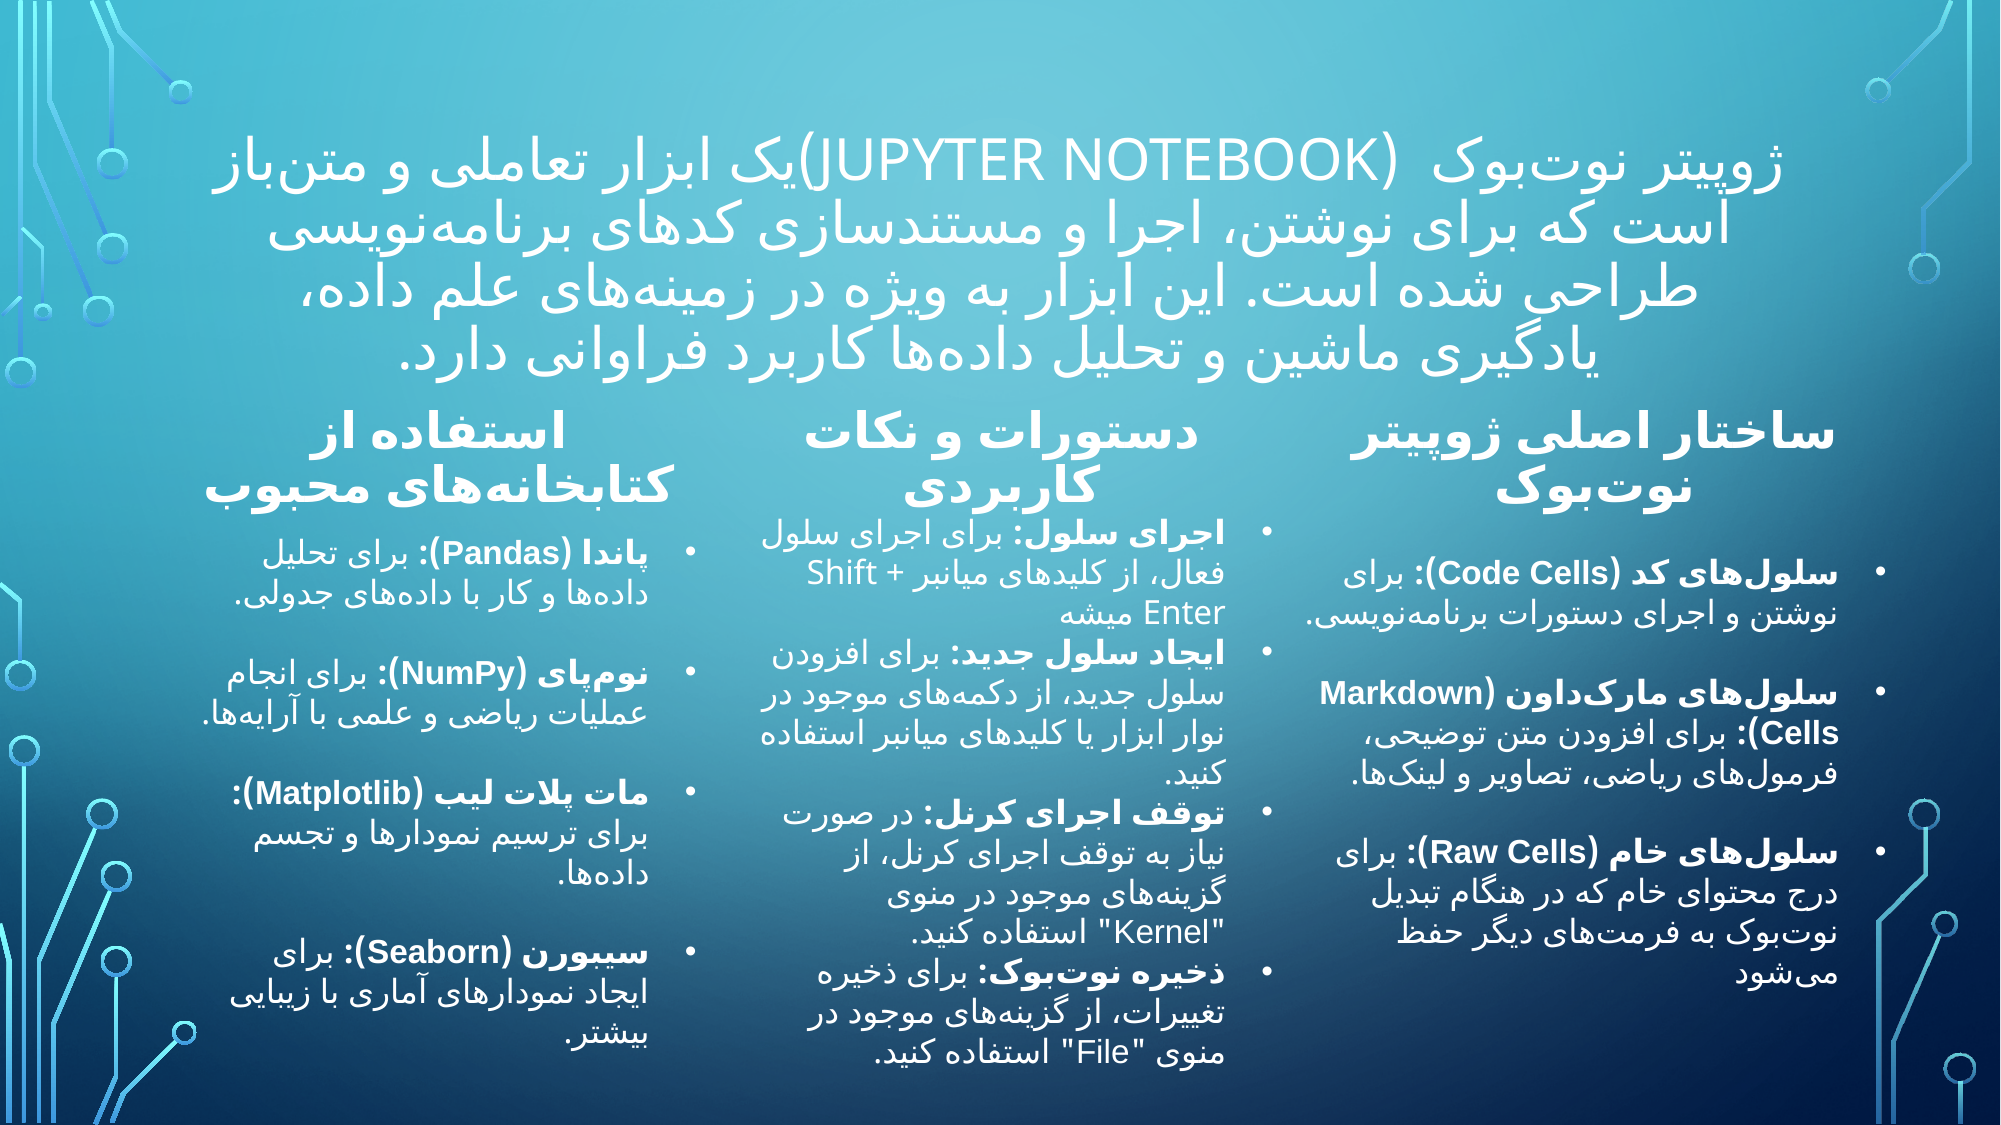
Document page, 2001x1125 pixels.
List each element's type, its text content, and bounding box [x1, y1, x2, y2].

list ساختار اصلی ژوپیتر نوت‌بوک [1288, 438, 1902, 444]
list اجرای سلول: برای اجرای سلول فعال، از کلیدهای میانبر Shift + Enter میشه ایجاد سلول جدید: برای افزودن سلول جدید، از دکمه‌های موجود در نوار ابزار یا کلیدهای میانبر استفاده کنید. توقف اجرای کرنل: در صورت نیاز به توقف اجرای کرنل، از گزینه‌های موجود در منوی "Kernel" استفاده کنید. ذخیره نوت‌بوک: برای ذخیره تغییرات، از گزینه‌های موجود در منوی "File" استفاده کنید. [738, 464, 1289, 1118]
list استفاده از کتابخانه‌های محبوب [166, 438, 712, 522]
list پاندا (Pandas): برای تحلیل داده‌ها و کار با داده‌های جدولی. نوم‌پای (NumPy): برای انجام عملیات ریاضی و علمی با آرایه‌ها. مات‌ پلات ‌لیب (Matplotlib): برای ترسیم نمودارها و تجسم داده‌ها. سیبورن (Seaborn): برای ایجاد نمودارهای آماری با زیبایی بیشتر. [185, 464, 712, 1118]
title ژوپیتر نوت‌بوک (Jupyter Notebook)یک ابزار تعاملی و متن‌باز است که برای نوشتن، اجرا و مستندسازی کدهای برنامه‌نویسی طراحی شده است. این ابزار به ویژه در زمینه‌های علم داده، یادگیری ماشین و تحلیل داده‌ها کاربرد فراوانی دارد. [187, 99, 1813, 413]
list دستورات و نکات کاربردی [740, 439, 1263, 464]
list سلول‌های کد (Code Cells): برای نوشتن و اجرای دستورات برنامه‌نویسی. سلول‌های مارک‌داون (Markdown Cells): برای افزودن متن توضیحی، فرمول‌های ریاضی، تصاویر و لینک‌ها. سلول‌های خام (Raw Cells): برای درج محتوای خام که در هنگام تبدیل نوت‌بوک به فرمت‌های دیگر حفظ می‌شود [1288, 444, 1902, 1098]
